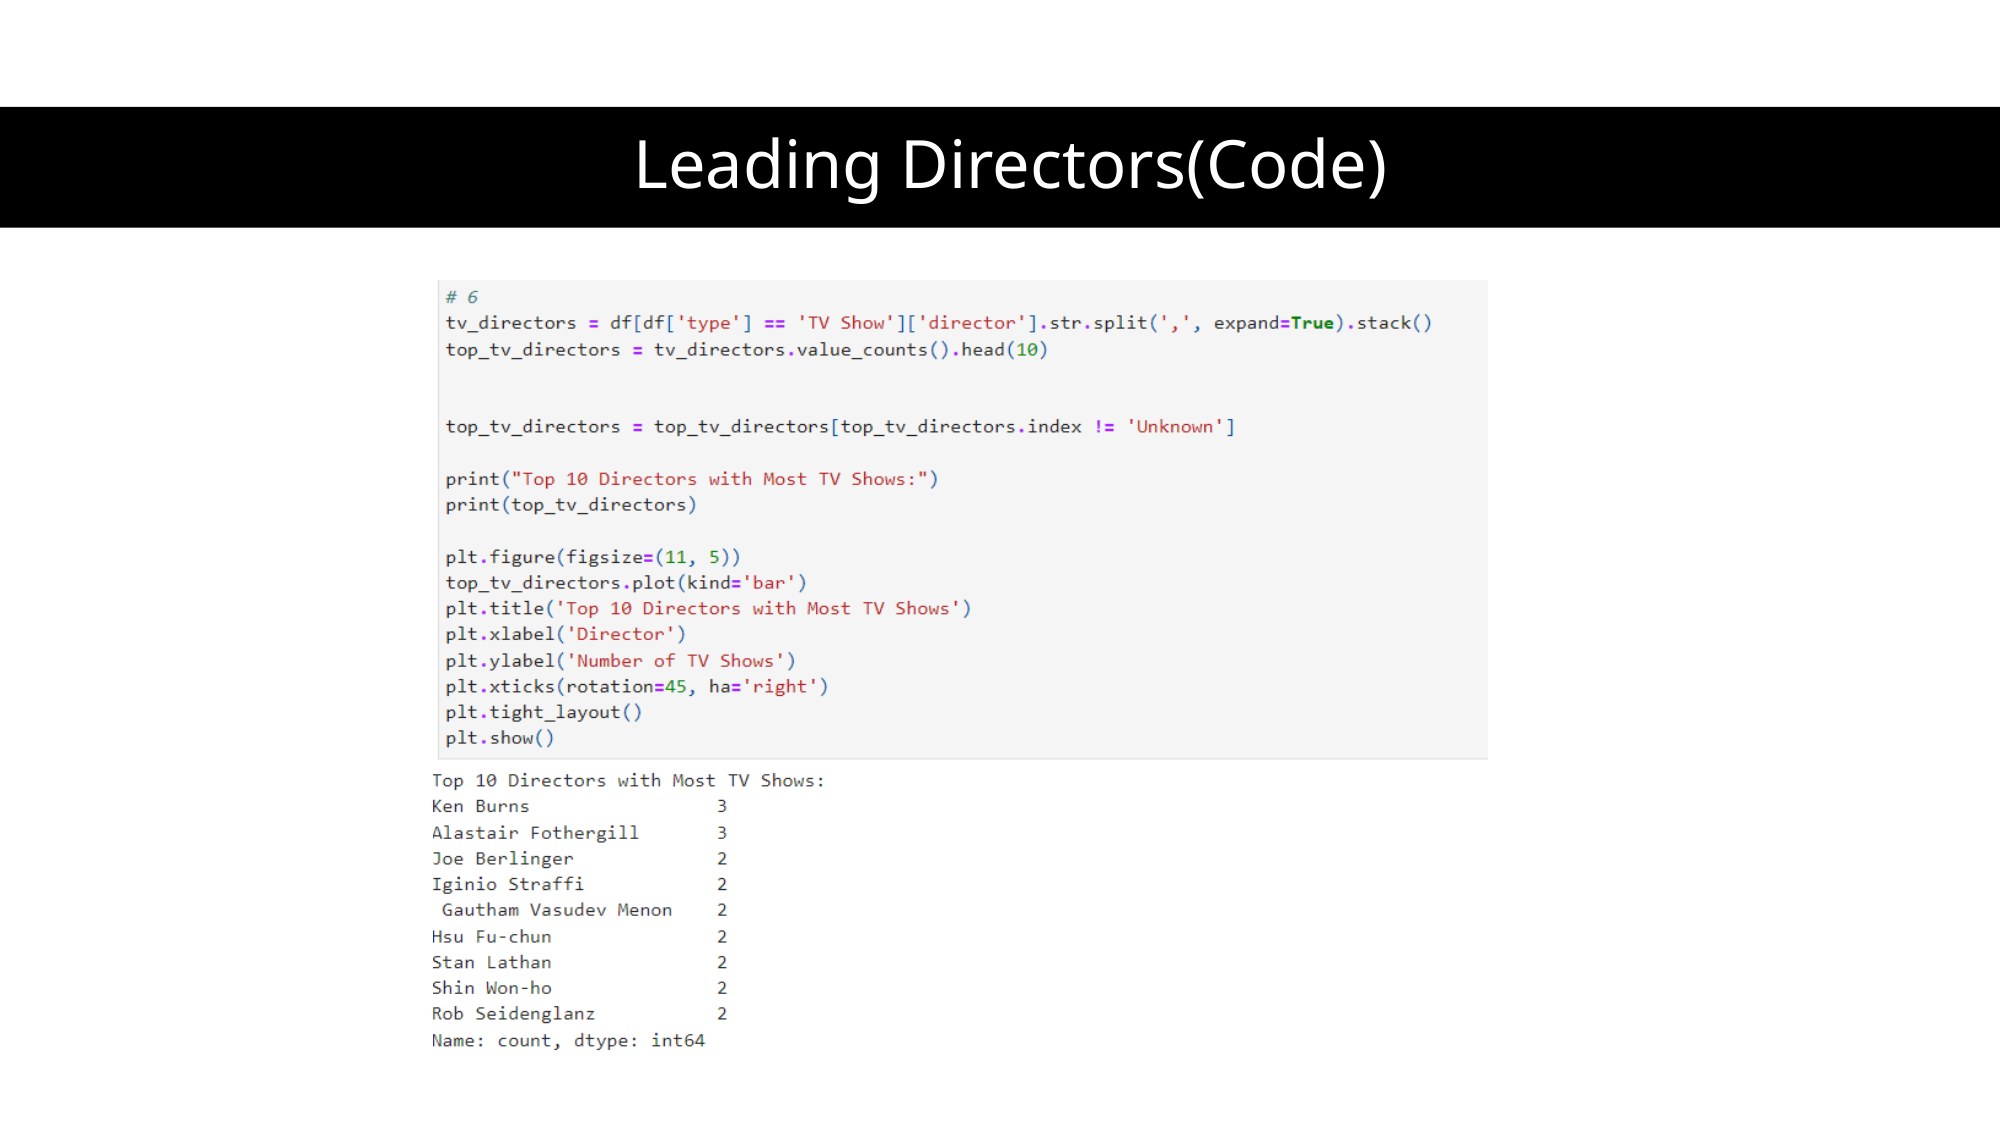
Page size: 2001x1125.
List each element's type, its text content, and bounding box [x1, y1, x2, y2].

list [432, 279, 1488, 1055]
title Leading Directors(Code) [91, 105, 1931, 228]
text_box [0, 105, 2000, 229]
